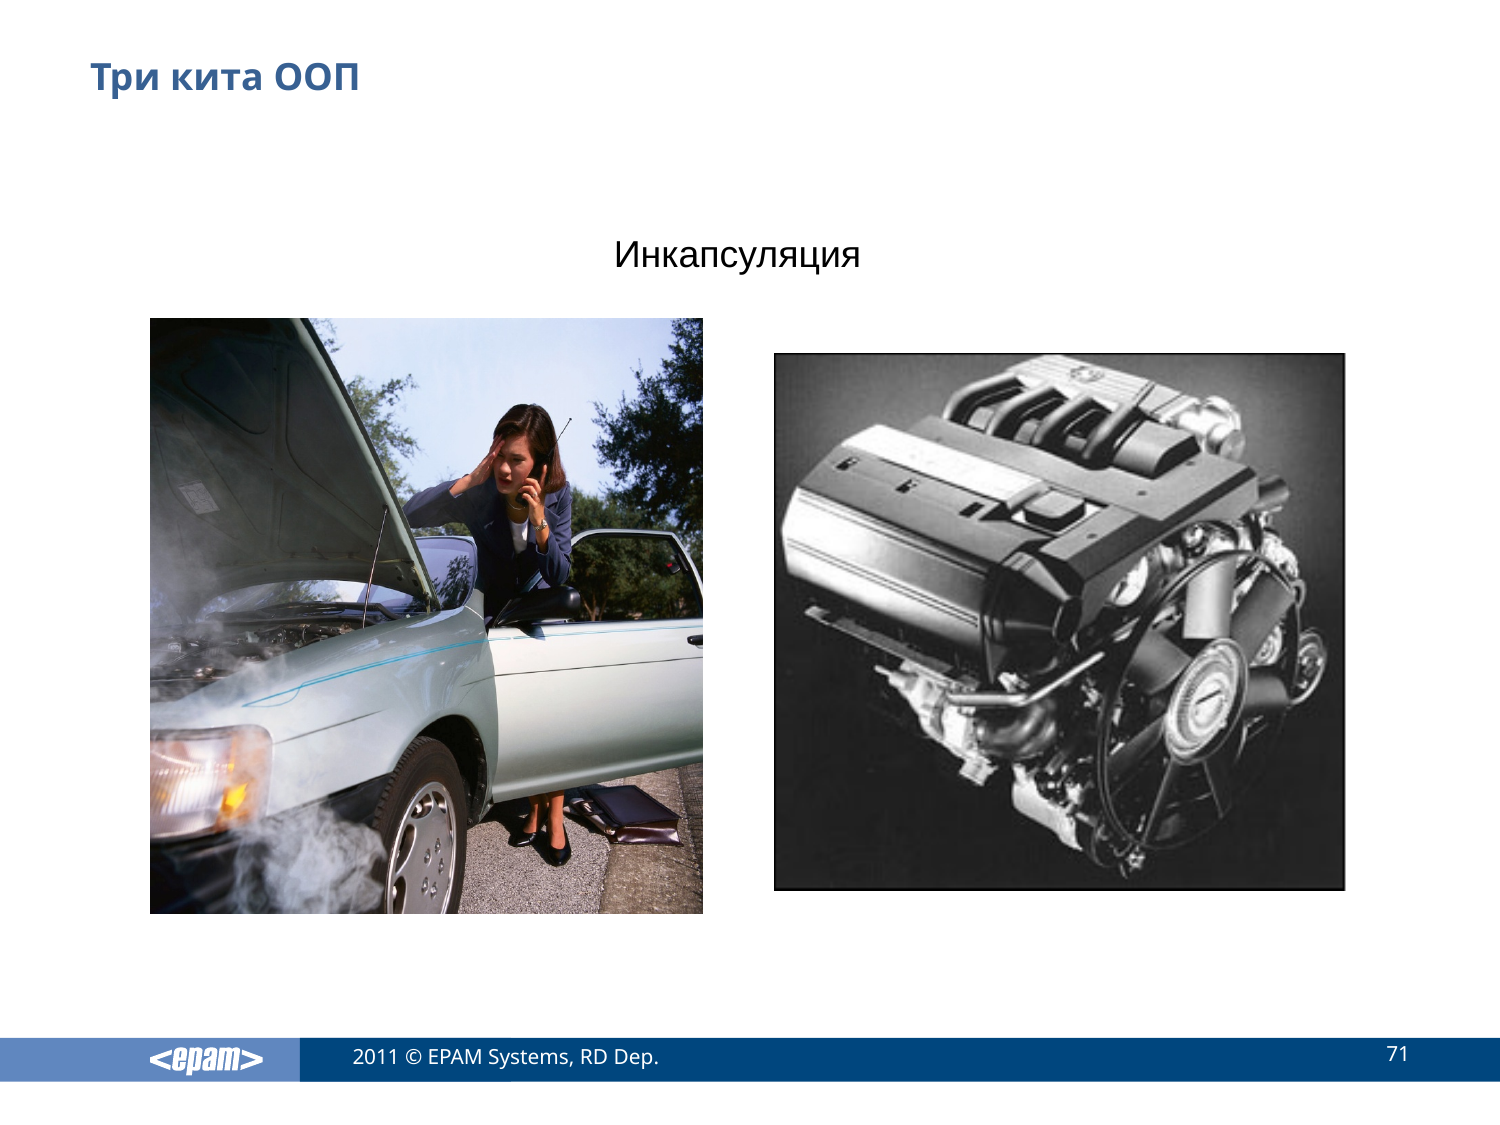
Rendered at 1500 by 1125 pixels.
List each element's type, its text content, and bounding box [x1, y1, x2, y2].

footer 2011 © EPAM Systems, RD Dep. [337, 1028, 738, 1088]
text_box Инкапсуляция [599, 222, 877, 283]
title Три кита ООП [75, 45, 1425, 163]
slide_number 71 [1262, 1025, 1425, 1085]
picture [150, 317, 703, 915]
picture [773, 353, 1348, 891]
